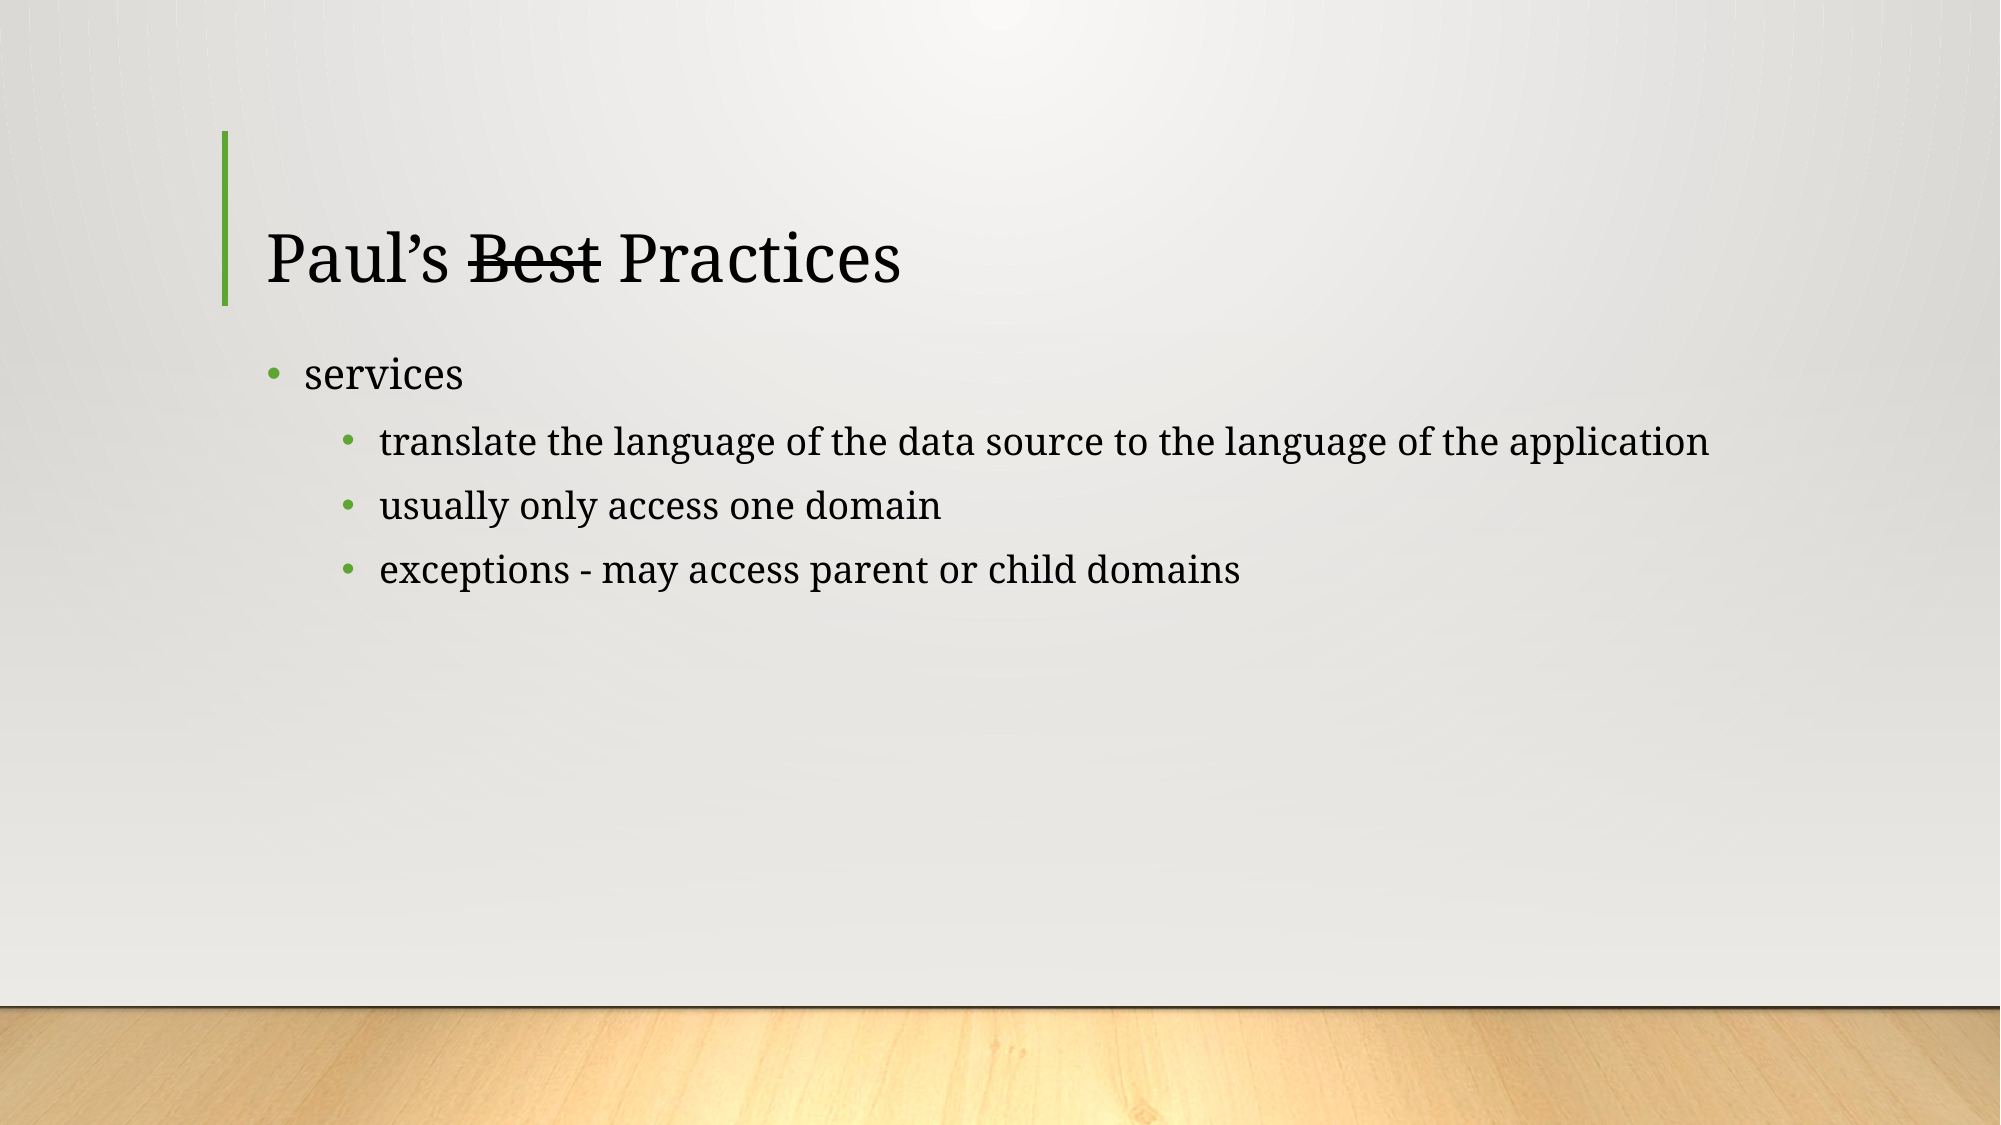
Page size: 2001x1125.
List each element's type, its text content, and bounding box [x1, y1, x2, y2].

list services translate the language of the data source to the language of the application usually only access one domain exceptions - may access parent or child domains [251, 330, 1814, 897]
title Paul’s Best Practices [251, 131, 1814, 305]
picture [0, 1006, 2000, 1125]
